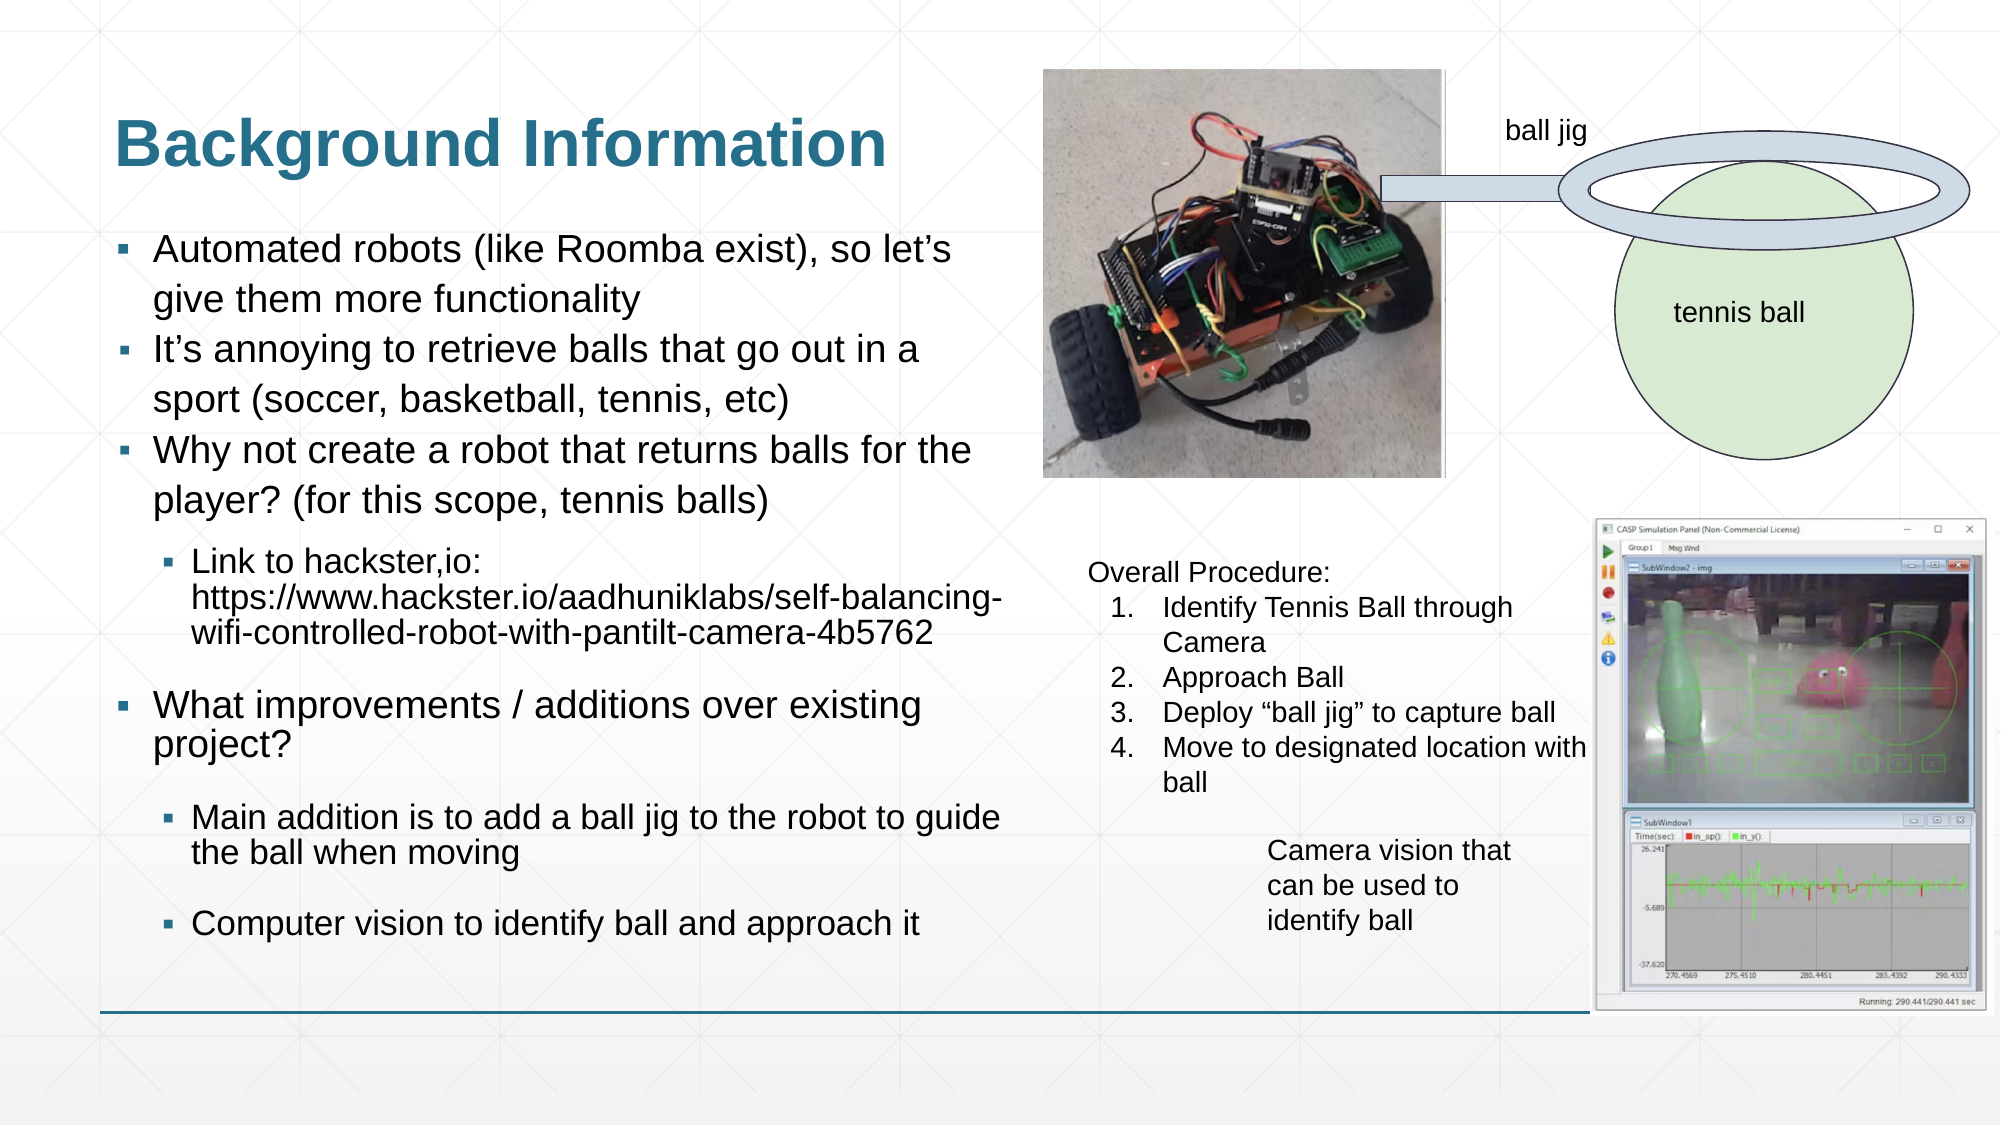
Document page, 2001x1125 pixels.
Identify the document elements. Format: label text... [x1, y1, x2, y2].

list Automated robots (like Roomba exist), so let’s give them more functionality It’s annoying to retrieve balls that go out in a sport (soccer, basketball, tennis, etc) Why not create a robot that returns balls for the player? (for this scope, tennis balls) Link to hackster,io: https://www.hackster.io/aadhuniklabs/self-balancing-wifi-controlled-robot-with-pantilt-camera-4b5762 What improvements / additions over existing project? Main addition is to add a ball jig to the robot to guide the ball when moving Computer vision to identify ball and approach it [99, 212, 1023, 988]
text_box [1450, 175, 1564, 202]
text_box tennis ball [1614, 237, 1914, 460]
picture [1042, 69, 1446, 479]
text_box Overall Procedure: Identify Tennis Ball through Camera Approach Ball Deploy “ball jig” to capture ball Move to designated location with ball [1072, 538, 1585, 813]
title Background Information [99, 37, 1900, 188]
text_box ball jig [1489, 96, 1615, 162]
text_box Camera vision that can be used to identify ball [1252, 816, 1551, 951]
picture [1590, 517, 1994, 1016]
text_box tennis ball [1651, 161, 1878, 220]
text_box [1558, 130, 1970, 250]
